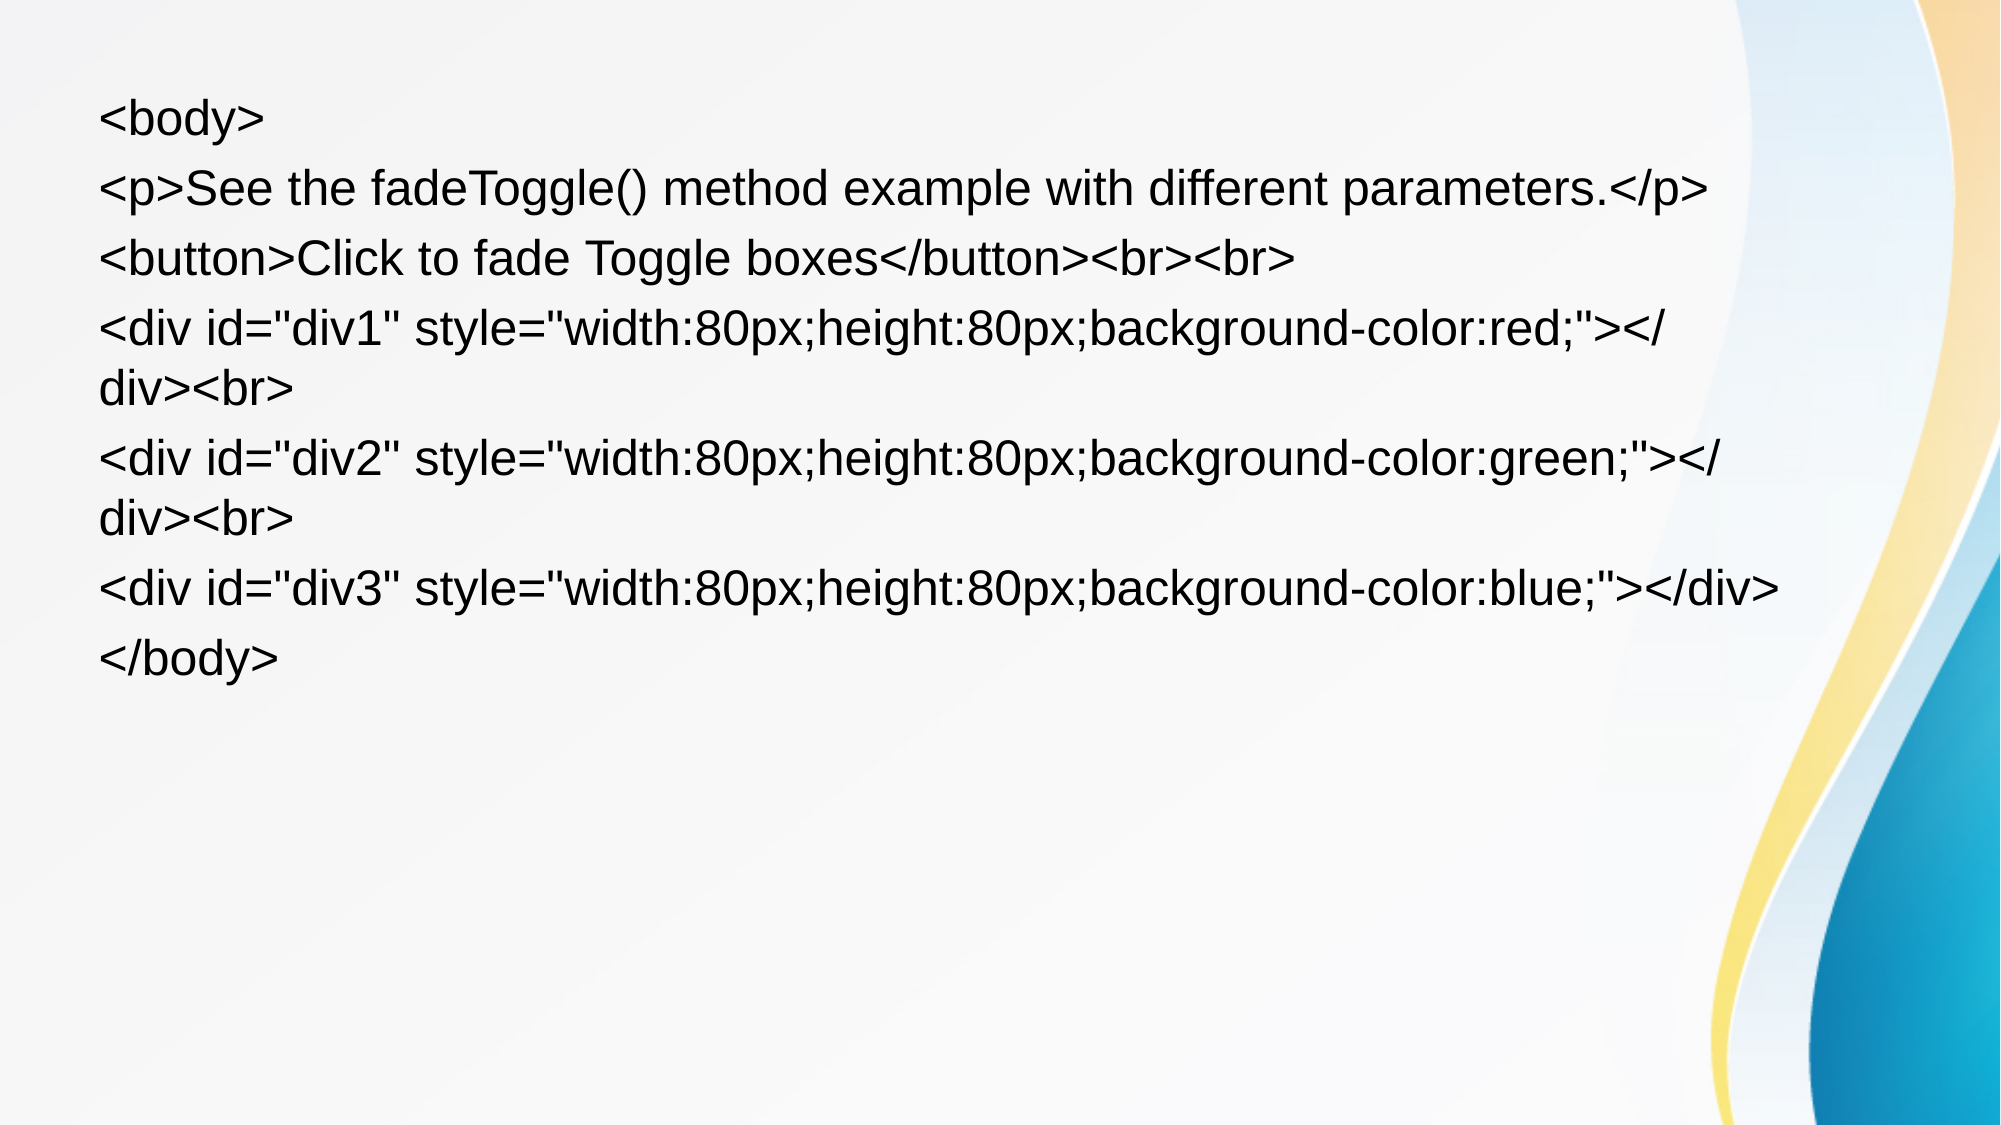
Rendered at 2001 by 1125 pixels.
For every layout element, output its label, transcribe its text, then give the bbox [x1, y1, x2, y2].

picture [0, 0, 2001, 1125]
list <body> <p>See the fadeToggle() method example with different parameters.</p> <button>Click to fade Toggle boxes</button><br><br> <div id="div1" style="width:80px;height:80px;background-color:red;"></div><br> <div id="div2" style="width:80px;height:80px;background-color:green;"></div><br> <div id="div3" style="width:80px;height:80px;background-color:blue;"></div> </body> [83, 78, 1885, 1103]
